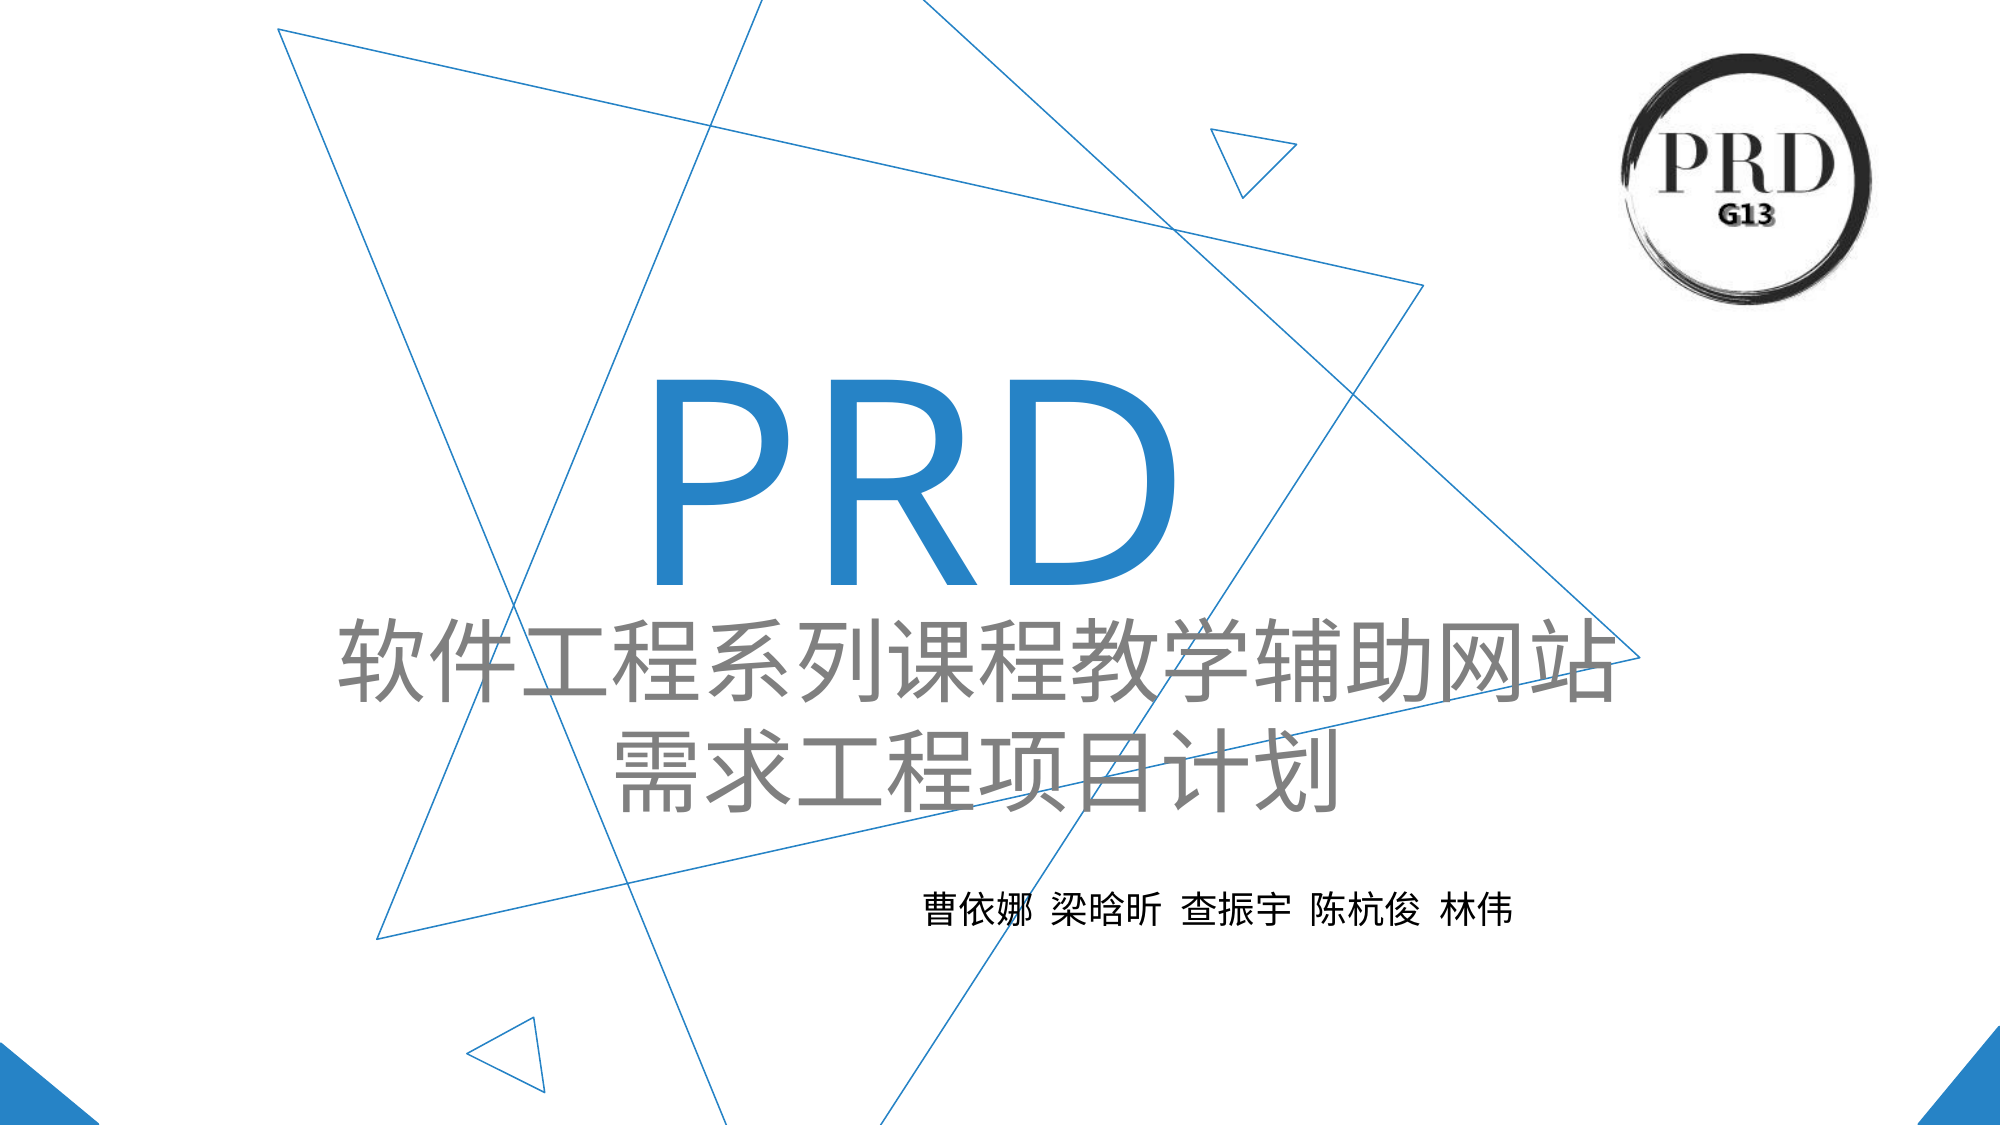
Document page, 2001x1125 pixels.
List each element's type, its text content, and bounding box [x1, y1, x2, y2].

text_box 曹依娜 梁晗昕 查振宇 陈杭俊 林伟 [906, 878, 2000, 939]
text_box [1209, 126, 1299, 201]
text_box [1635, 650, 1642, 661]
text_box [276, 27, 1426, 596]
text_box [604, 832, 1073, 1125]
picture [1556, 0, 1932, 356]
text_box [1226, 394, 1576, 596]
text_box [1917, 1025, 2000, 1125]
text_box PRD [615, 290, 1207, 651]
text_box [0, 1042, 100, 1125]
text_box 软件工程系列课程教学辅助网站 需求工程项目计划 [320, 596, 1635, 832]
text_box [464, 1015, 547, 1095]
text_box [374, 832, 626, 942]
text_box [709, 0, 1174, 227]
